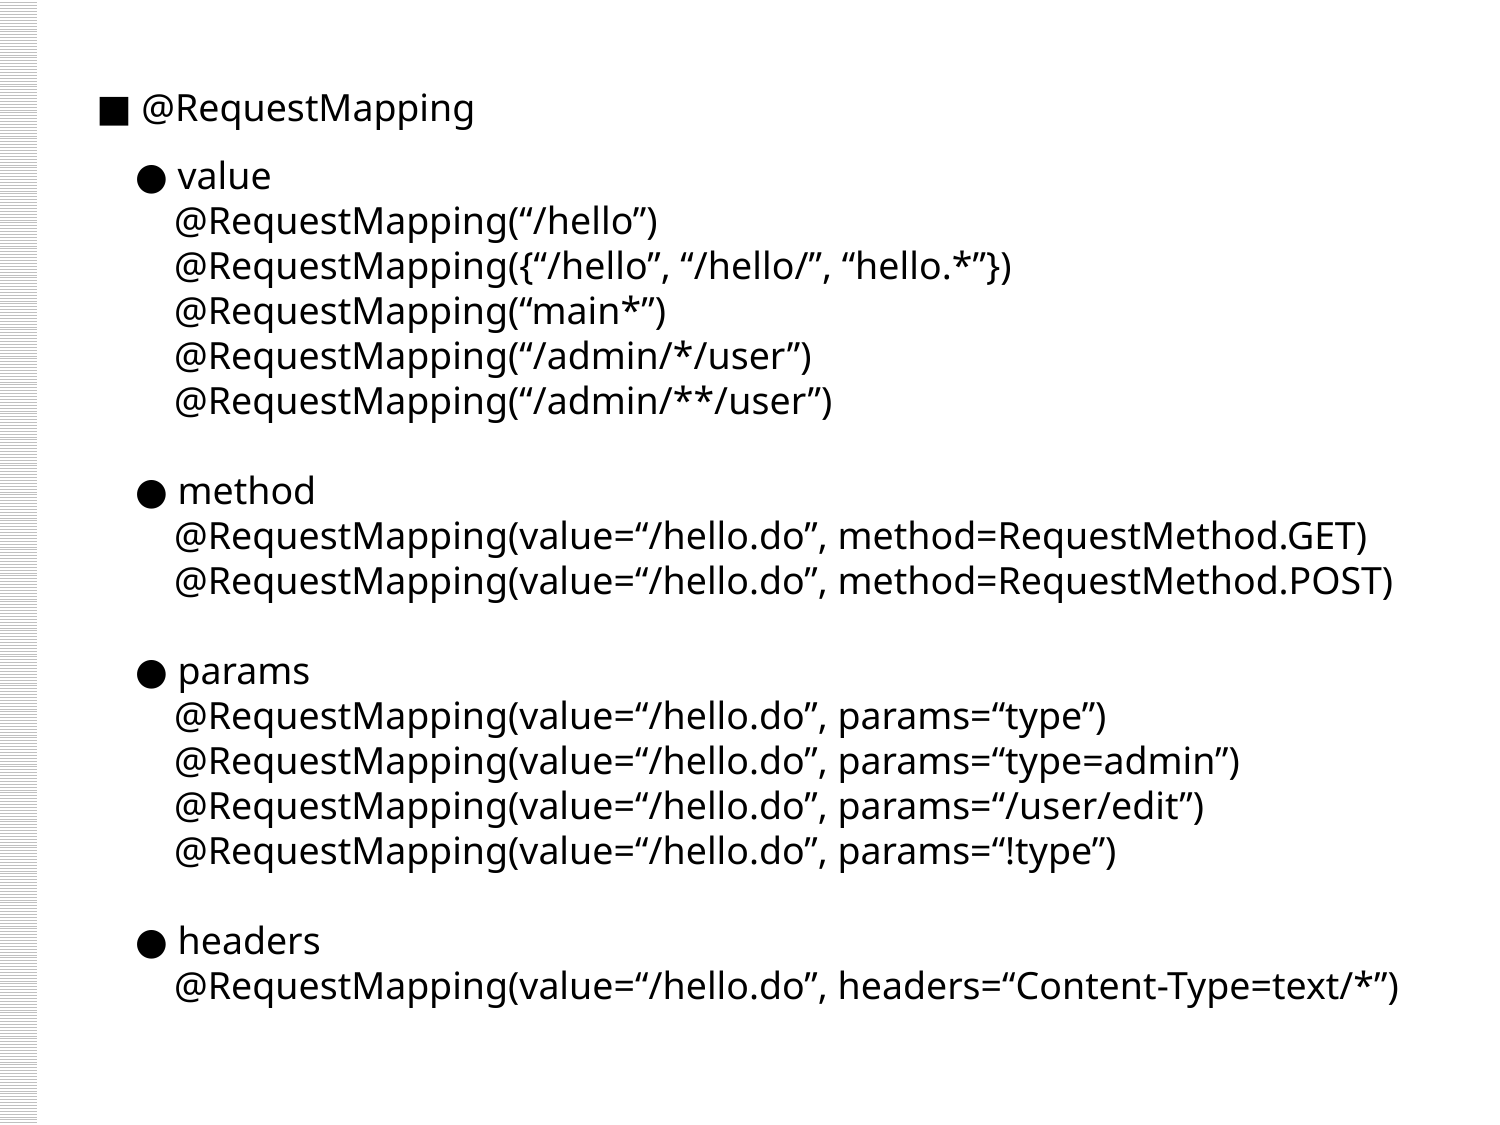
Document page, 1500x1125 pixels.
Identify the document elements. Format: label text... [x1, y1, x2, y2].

text_box ■ @RequestMapping ● value @RequestMapping(“/hello”) @RequestMapping({“/hello”, “/hello/”, “hello.*”}) @RequestMapping(“main*”) @RequestMapping(“/admin/*/user”) @RequestMapping(“/admin/**/user”) ● method @RequestMapping(value=“/hello.do”, method=RequestMethod.GET) @RequestMapping(value=“/hello.do”, method=RequestMethod.POST) ● params @RequestMapping(value=“/hello.do”, params=“type”) @RequestMapping(value=“/hello.do”, params=“type=admin”) @RequestMapping(value=“/hello.do”, params=“/user/edit”) @RequestMapping(value=“/hello.do”, params=“!type”) ● headers @RequestMapping(value=“/hello.do”, headers=“Content-Type=text/*”) [81, 54, 1415, 1015]
